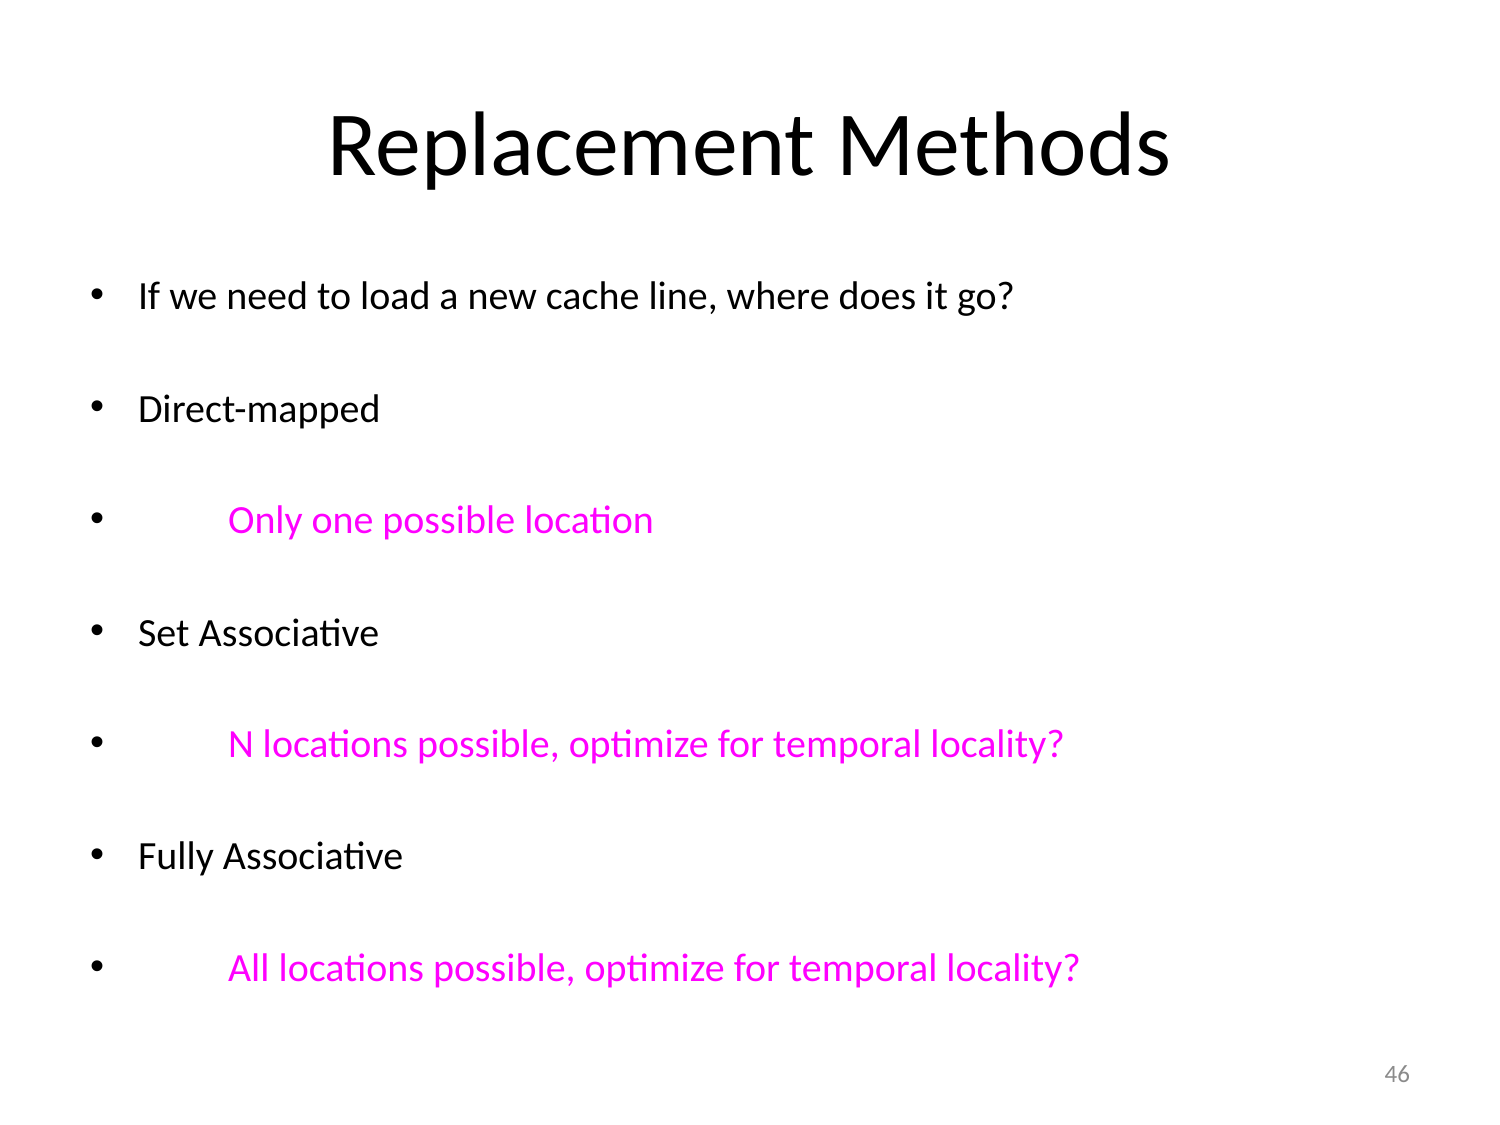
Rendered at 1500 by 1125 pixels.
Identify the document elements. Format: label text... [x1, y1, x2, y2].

slide_number 46 [1074, 1042, 1425, 1103]
title Replacement Methods [75, 45, 1425, 233]
list If we need to load a new cache line, where does it go? Direct-mapped Only one possible location Set Associative N locations possible, optimize for temporal locality? Fully Associative All locations possible, optimize for temporal locality? [75, 262, 1425, 1005]
